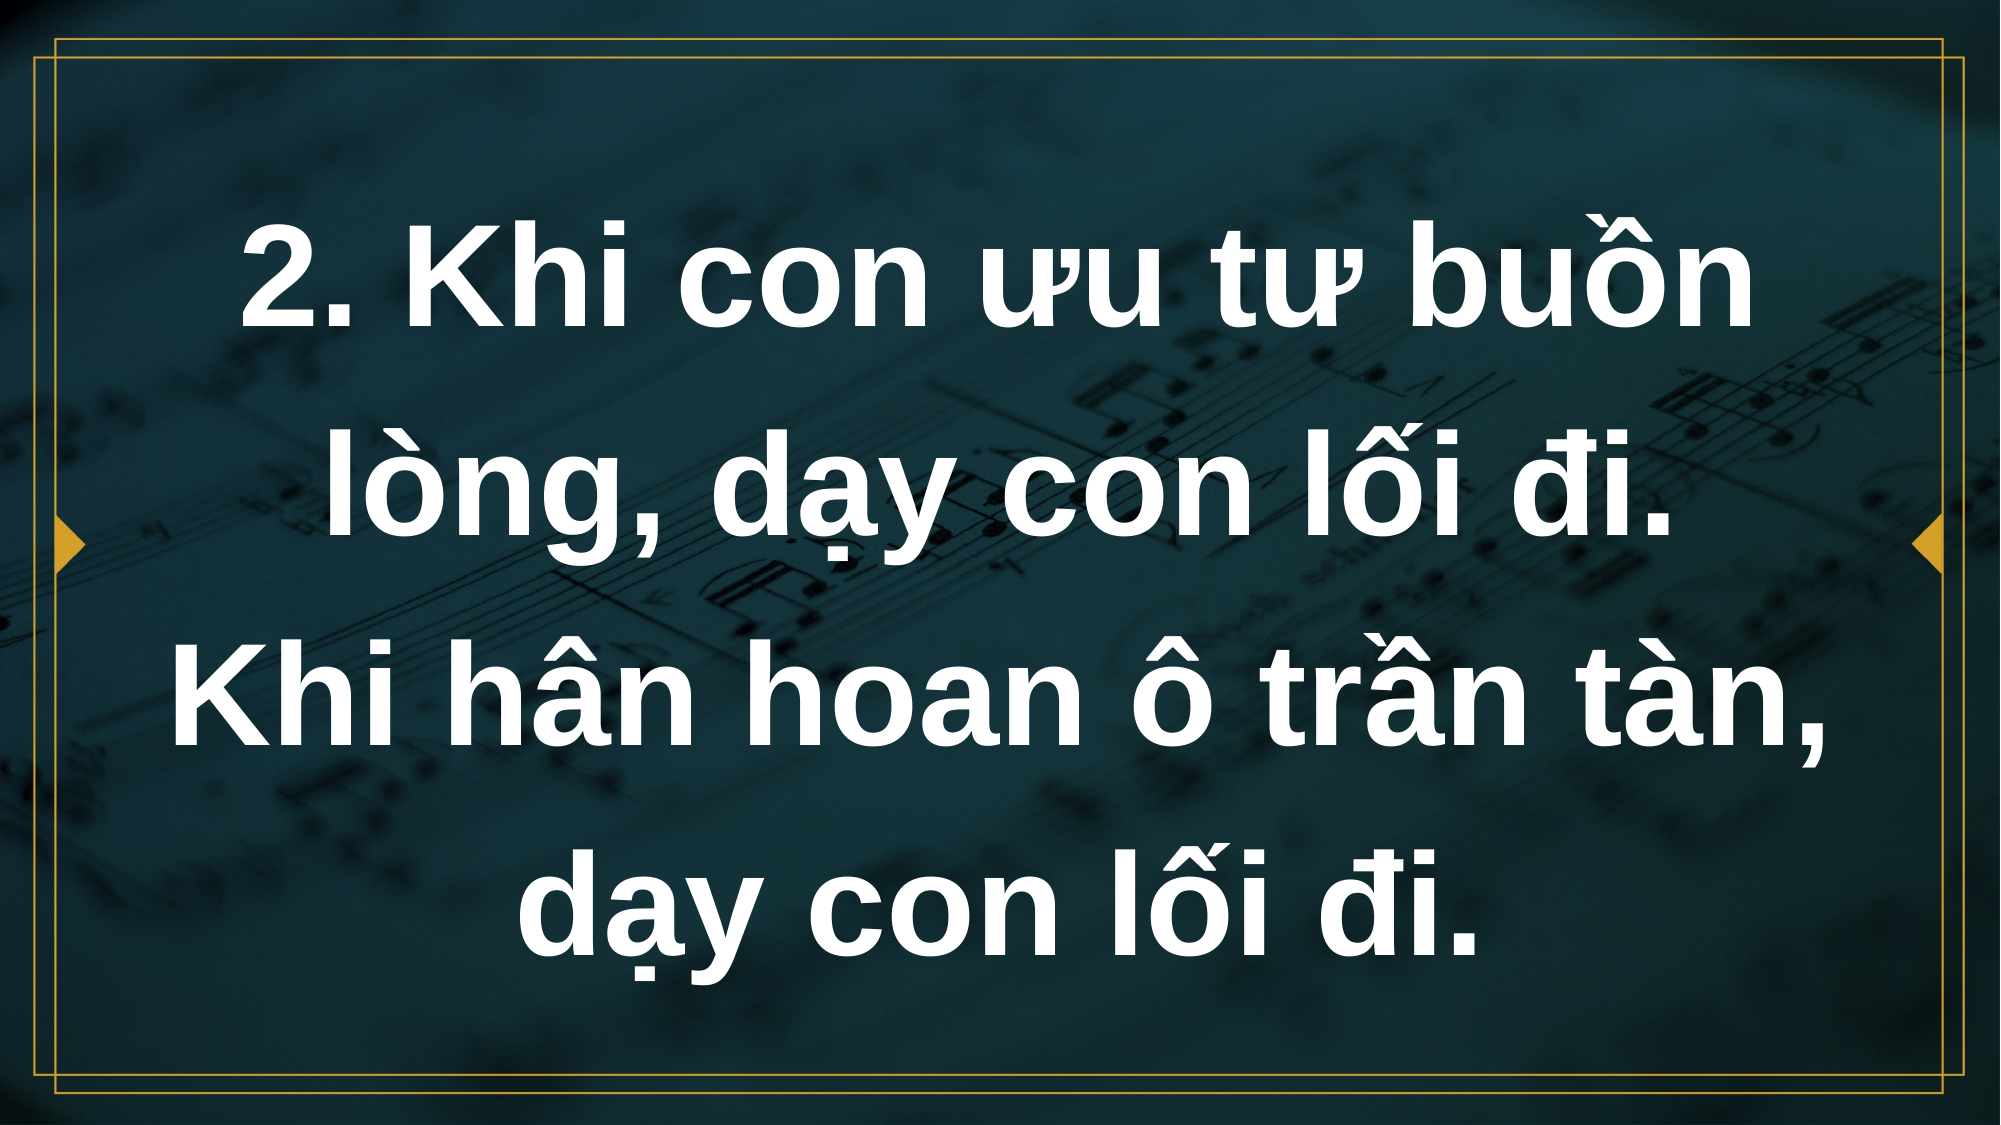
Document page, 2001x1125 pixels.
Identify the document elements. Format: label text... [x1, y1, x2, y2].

picture [0, 0, 2000, 1125]
title 2. Khi con ưu tư buồn lòng, dạy con lối đi. Khi hân hoan ô trần tàn, dạy con lối đi. [55, 53, 1945, 1077]
